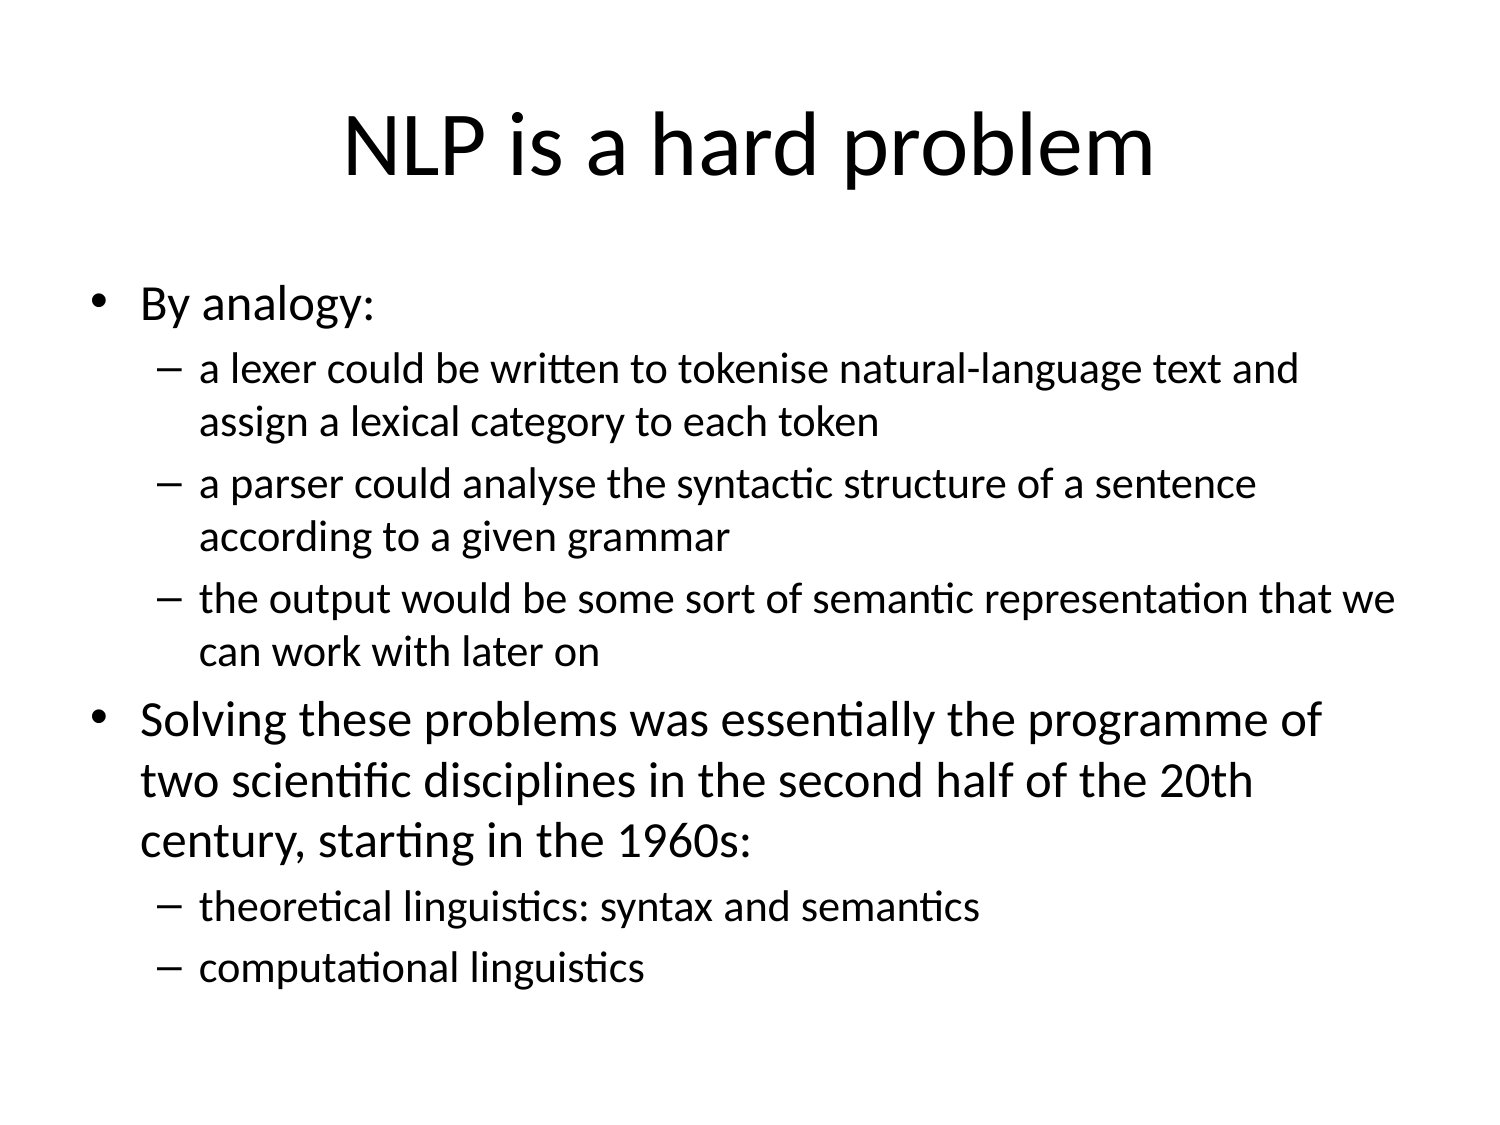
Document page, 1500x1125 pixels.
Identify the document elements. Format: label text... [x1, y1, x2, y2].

title NLP is a hard problem [75, 45, 1425, 233]
list By analogy: a lexer could be written to tokenise natural-language text and assign a lexical category to each token a parser could analyse the syntactic structure of a sentence according to a given grammar the output would be some sort of semantic representation that we can work with later on Solving these problems was essentially the programme of two scientific disciplines in the second half of the 20th century, starting in the 1960s: theoretical linguistics: syntax and semantics computational linguistics [75, 262, 1425, 1005]
